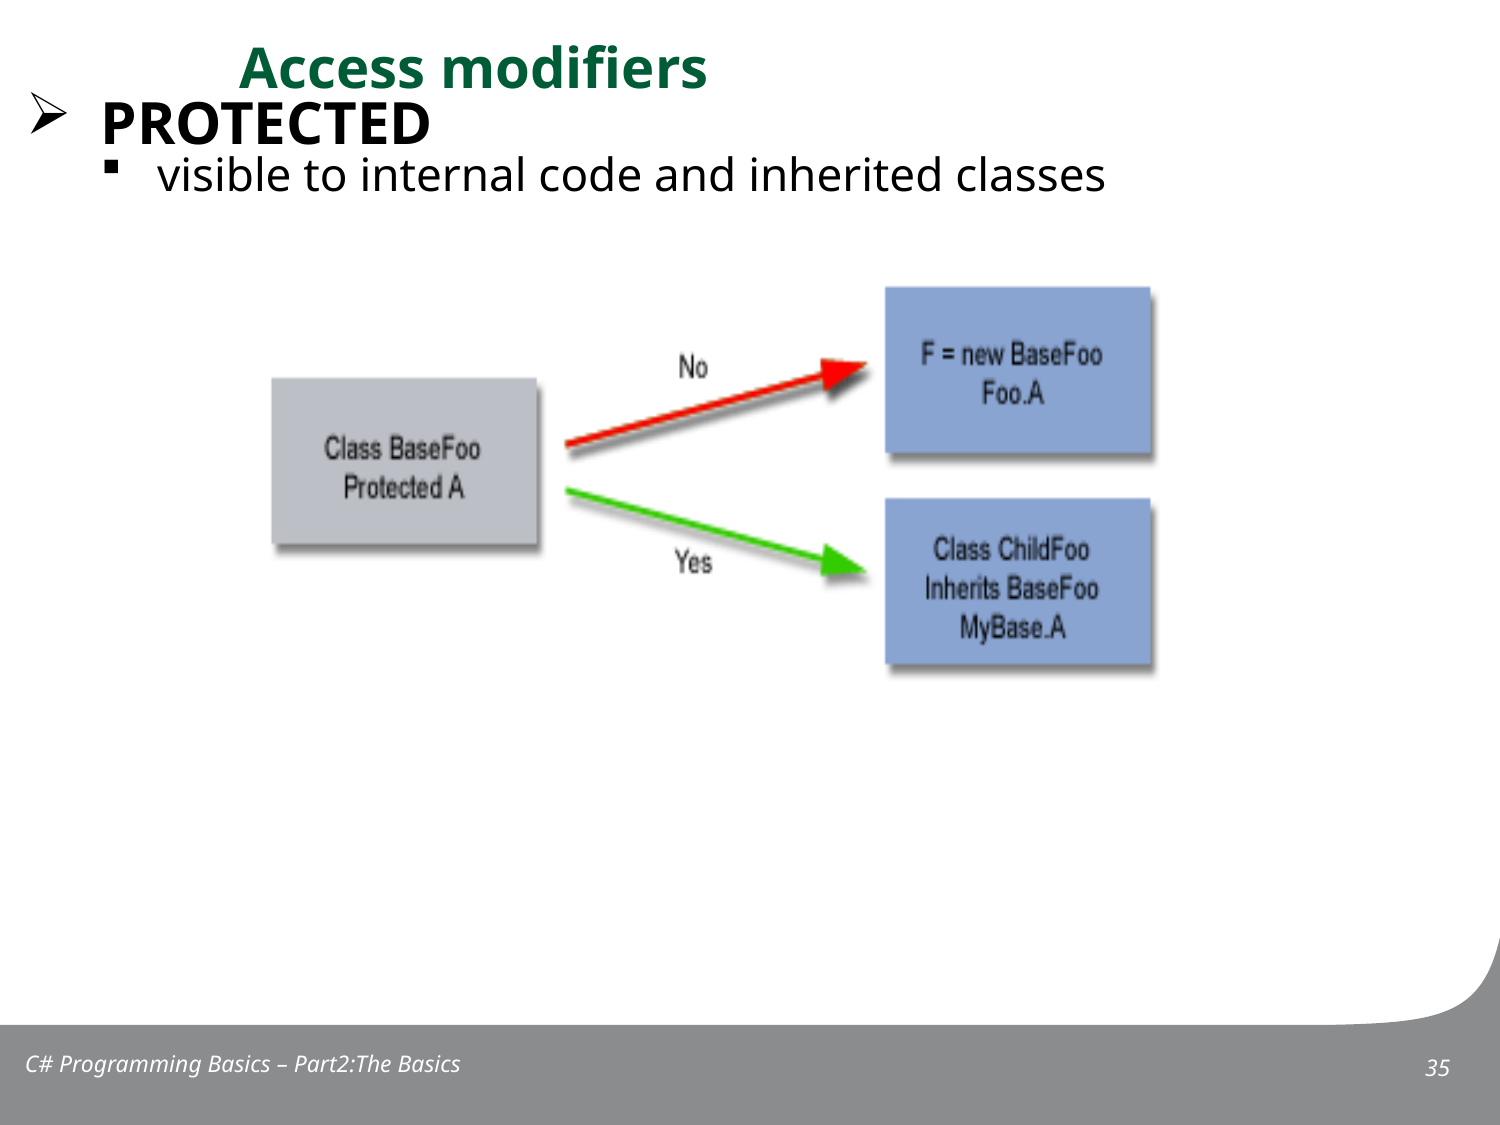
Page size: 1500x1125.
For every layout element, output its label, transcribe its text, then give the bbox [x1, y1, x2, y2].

list protected visible to internal code and inherited classes [24, 99, 1463, 963]
slide_number 35 [1066, 1053, 1451, 1085]
title Access modifiers [239, 45, 1452, 99]
picture [249, 262, 1188, 688]
text_box C# Programming Basics – Part2:The Basics [24, 1050, 1038, 1100]
